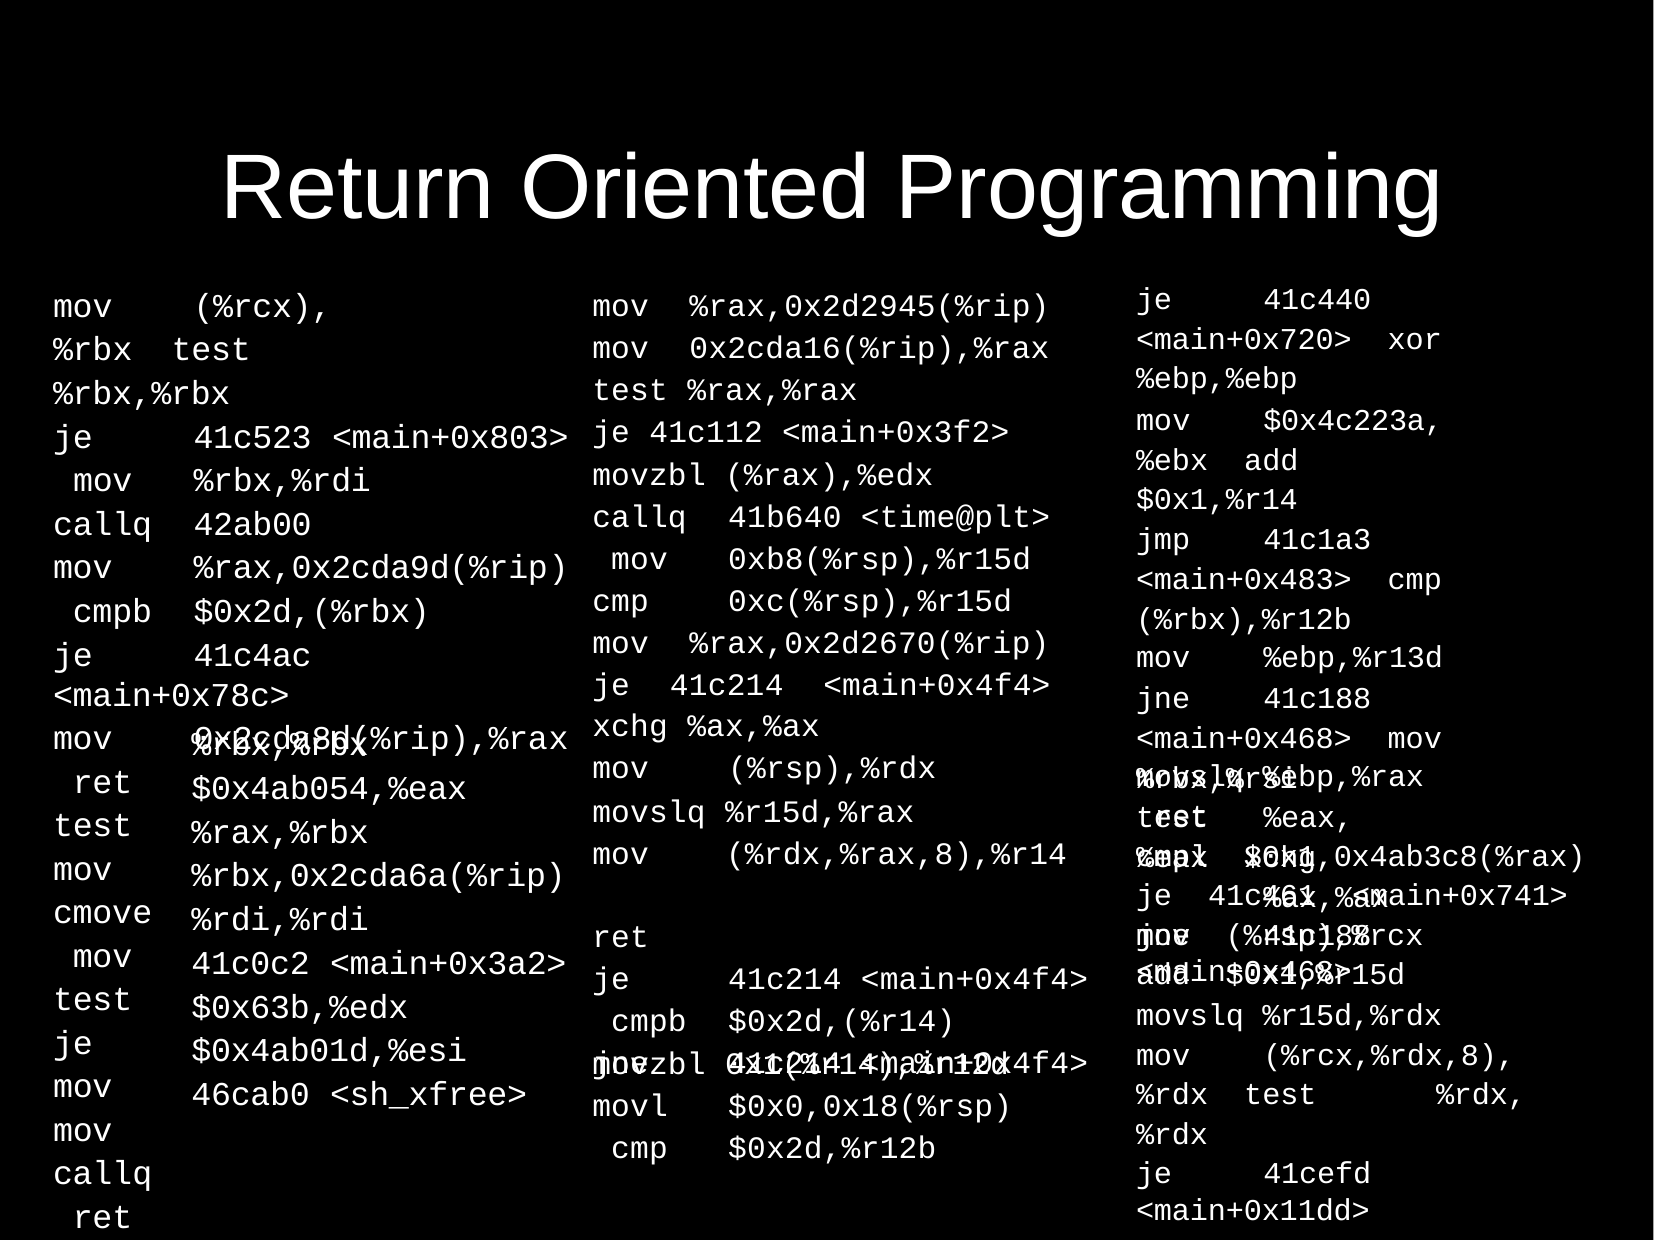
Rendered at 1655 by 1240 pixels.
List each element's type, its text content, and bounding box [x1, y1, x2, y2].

text_box movslq %ebp,%rax ret [1133, 751, 1425, 830]
picture [0, 0, 1654, 1240]
text_box mov (%rcx),%rbx test %rbx,%rbx je 41c523 <main+0x803> mov %rbx,%rdi callq 42ab00 mov %rax,0x2cda9d(%rip) cmpb $0x2d,(%rbx) je 41c4ac <main+0x78c> mov 0x2cda8d(%rip),%rax ret test mov cmove mov test je mov mov callq ret [51, 278, 570, 1235]
text_box callq 41b640 <time@plt> mov 0xb8(%rsp),%r15d cmp 0xc(%rsp),%r15d mov %rax,0x2d2670(%rip) je 41c214 <main+0x4f4> xchg %ax,%ax mov (%rsp),%rdx [590, 489, 1092, 786]
title Return Oriented Programming [206, 124, 1448, 334]
text_box je 41c440 <main+0x720> xor %ebp,%ebp mov $0x4c223a,%ebx add $0x1,%r14 jmp 41c1a3 <main+0x483> cmp (%rbx),%r12b mov %ebp,%r13d jne 41c188 <main+0x468> mov %rbx,%rsi test %eax,%eax xchg %ax,%ax jne 41c188 <main+0x468> [1133, 274, 1604, 830]
text_box movzbl (%rax),%edx [590, 451, 939, 489]
text_box movslq %r15d,%rax [590, 788, 920, 826]
text_box cmpl $0x1,0x4ab3c8(%rax) je 41c461 <main+0x741> mov (%rsp),%rcx add $0x1,%r15d [1133, 830, 1604, 992]
text_box mov %rax,0x2d2945(%rip) mov 0x2cda16(%rip),%rax test %rax,%rax je 41c112 <main+0x3f2> [590, 278, 1092, 449]
text_box mov (%rcx,%rdx,8),%rdx test %rdx,%rdx je 41cefd <main+0x11dd> [1133, 1029, 1622, 1227]
text_box movzbl 0x1(%r14),%r12d [590, 1040, 1016, 1078]
text_box mov ret je 41c214 <main+0x4f4> cmpb $0x2d,(%r14) jne 41c214 <main+0x4f4> [590, 826, 1092, 1080]
text_box movslq %r15d,%rdx [1133, 993, 1443, 1029]
text_box movl $0x0,0x18(%rsp) cmp $0x2d,%r12b [590, 1078, 1016, 1165]
